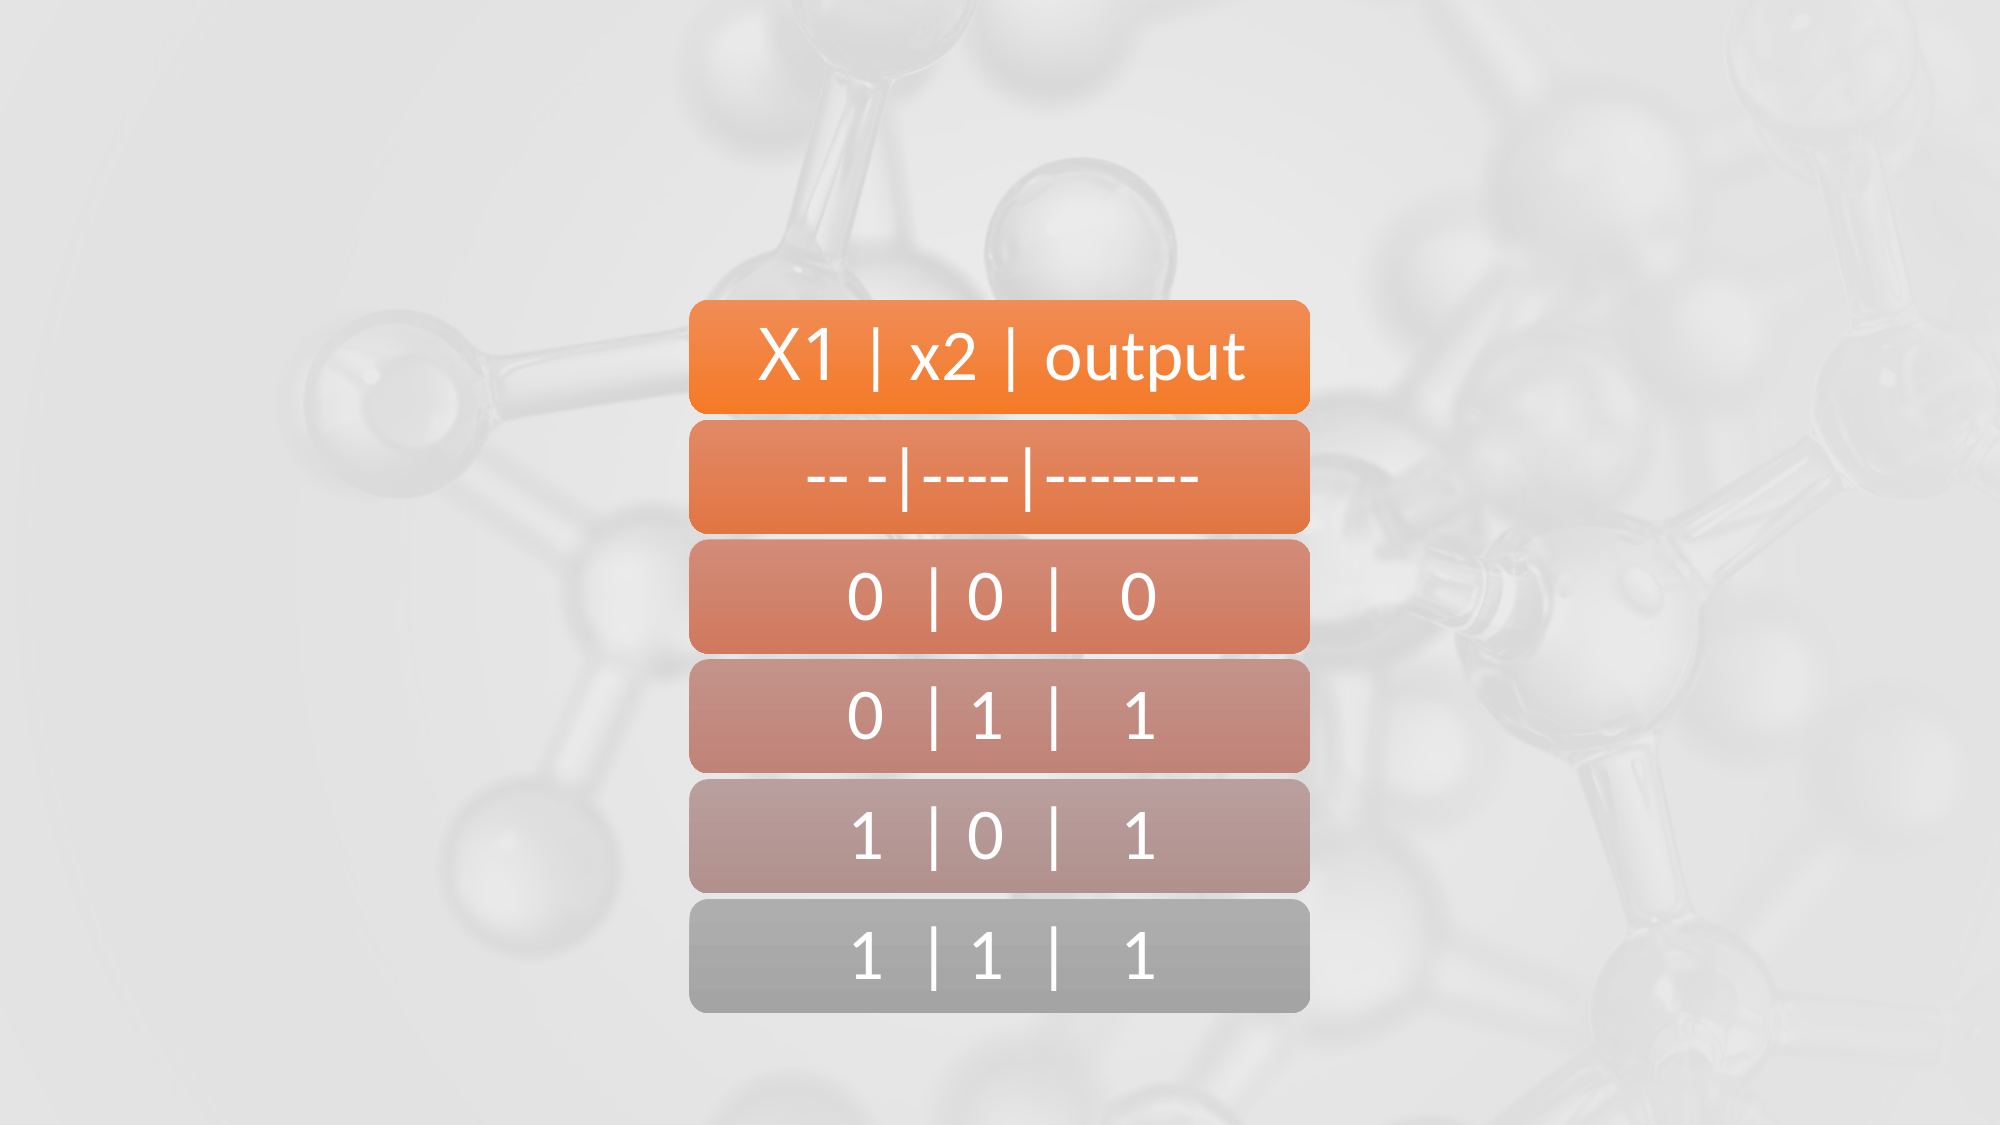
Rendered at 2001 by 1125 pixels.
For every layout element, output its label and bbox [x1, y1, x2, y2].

picture [0, 0, 2000, 1125]
list [137, 299, 1863, 1014]
